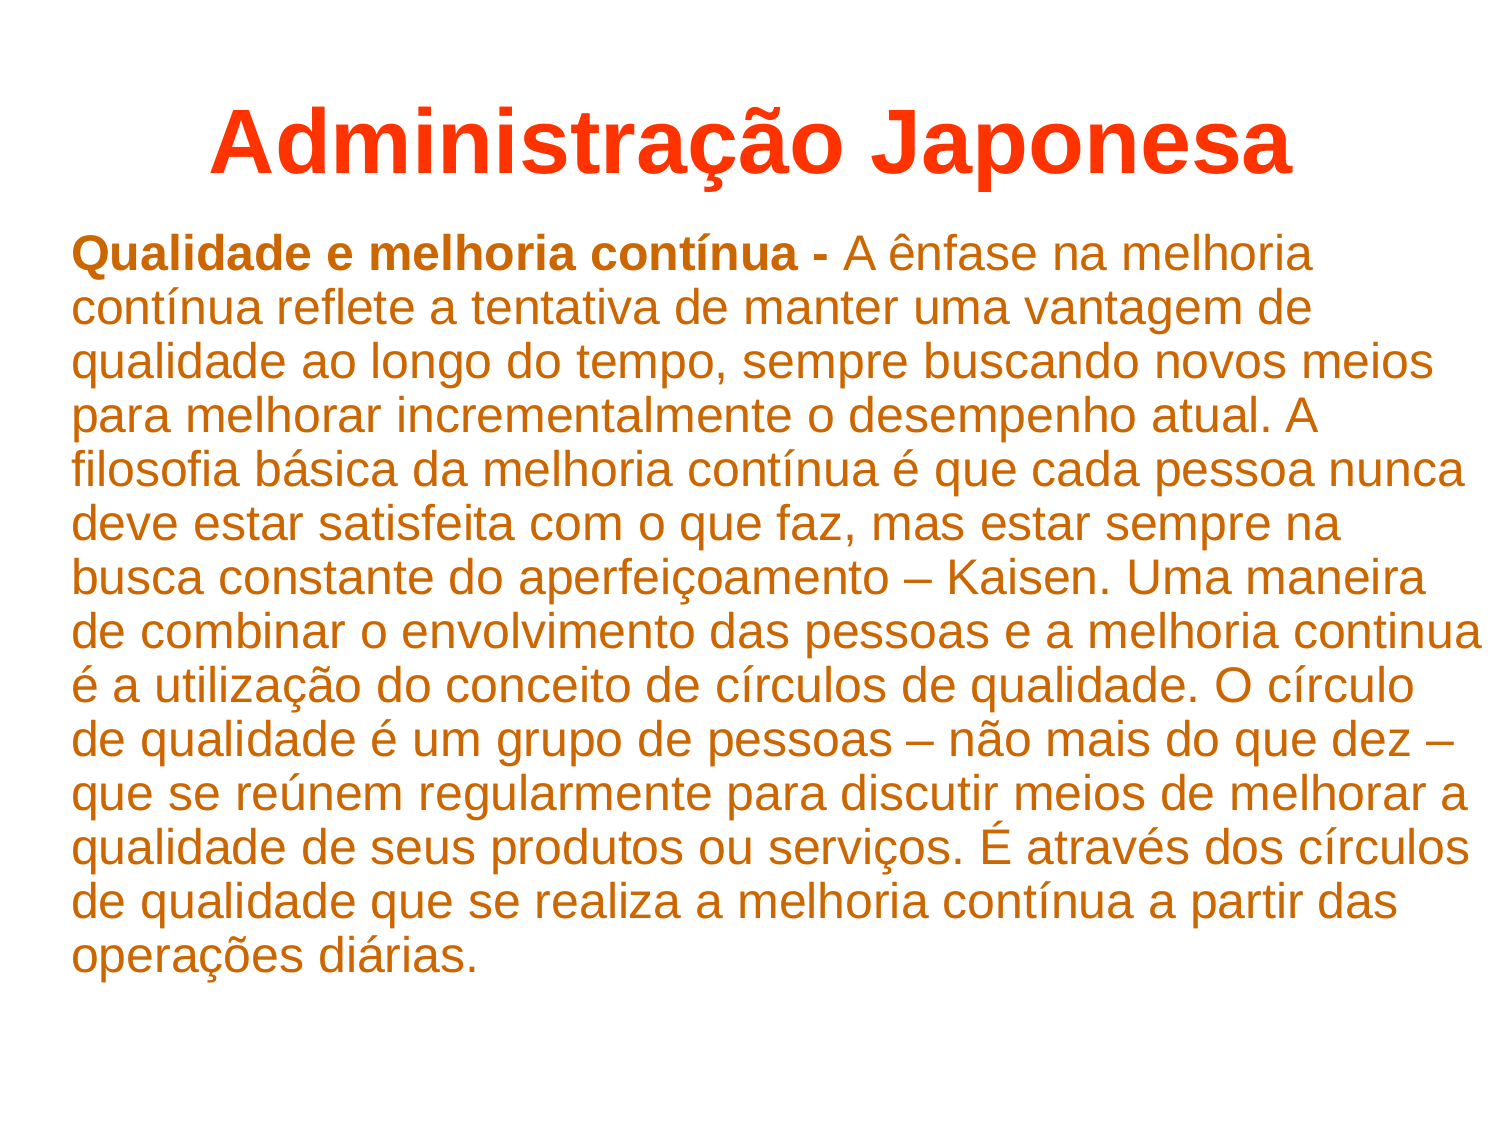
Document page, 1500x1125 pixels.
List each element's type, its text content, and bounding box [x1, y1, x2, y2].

title Administração Japonesa [76, 42, 1427, 220]
list Qualidade e melhoria contínua - A ênfase na melhoria contínua reflete a tentativa de manter uma vantagem de qualidade ao longo do tempo, sempre buscando novos meios para melhorar incrementalmente o desempenho atual. A filosofia básica da melhoria contínua é que cada pessoa nunca deve estar satisfeita com o que faz, mas estar sempre na busca constante do aperfeiçoamento – Kaisen. Uma maneira de combinar o envolvimento das pessoas e a melhoria continua é a utilização do conceito de círculos de qualidade. O círculo de qualidade é um grupo de pessoas – não mais do que dez – que se reúnem regularmente para discutir meios de melhorar a qualidade de seus produtos ou serviços. É através dos círculos de qualidade que se realiza a melhoria contínua a partir das operações diárias. [0, 220, 1500, 1125]
